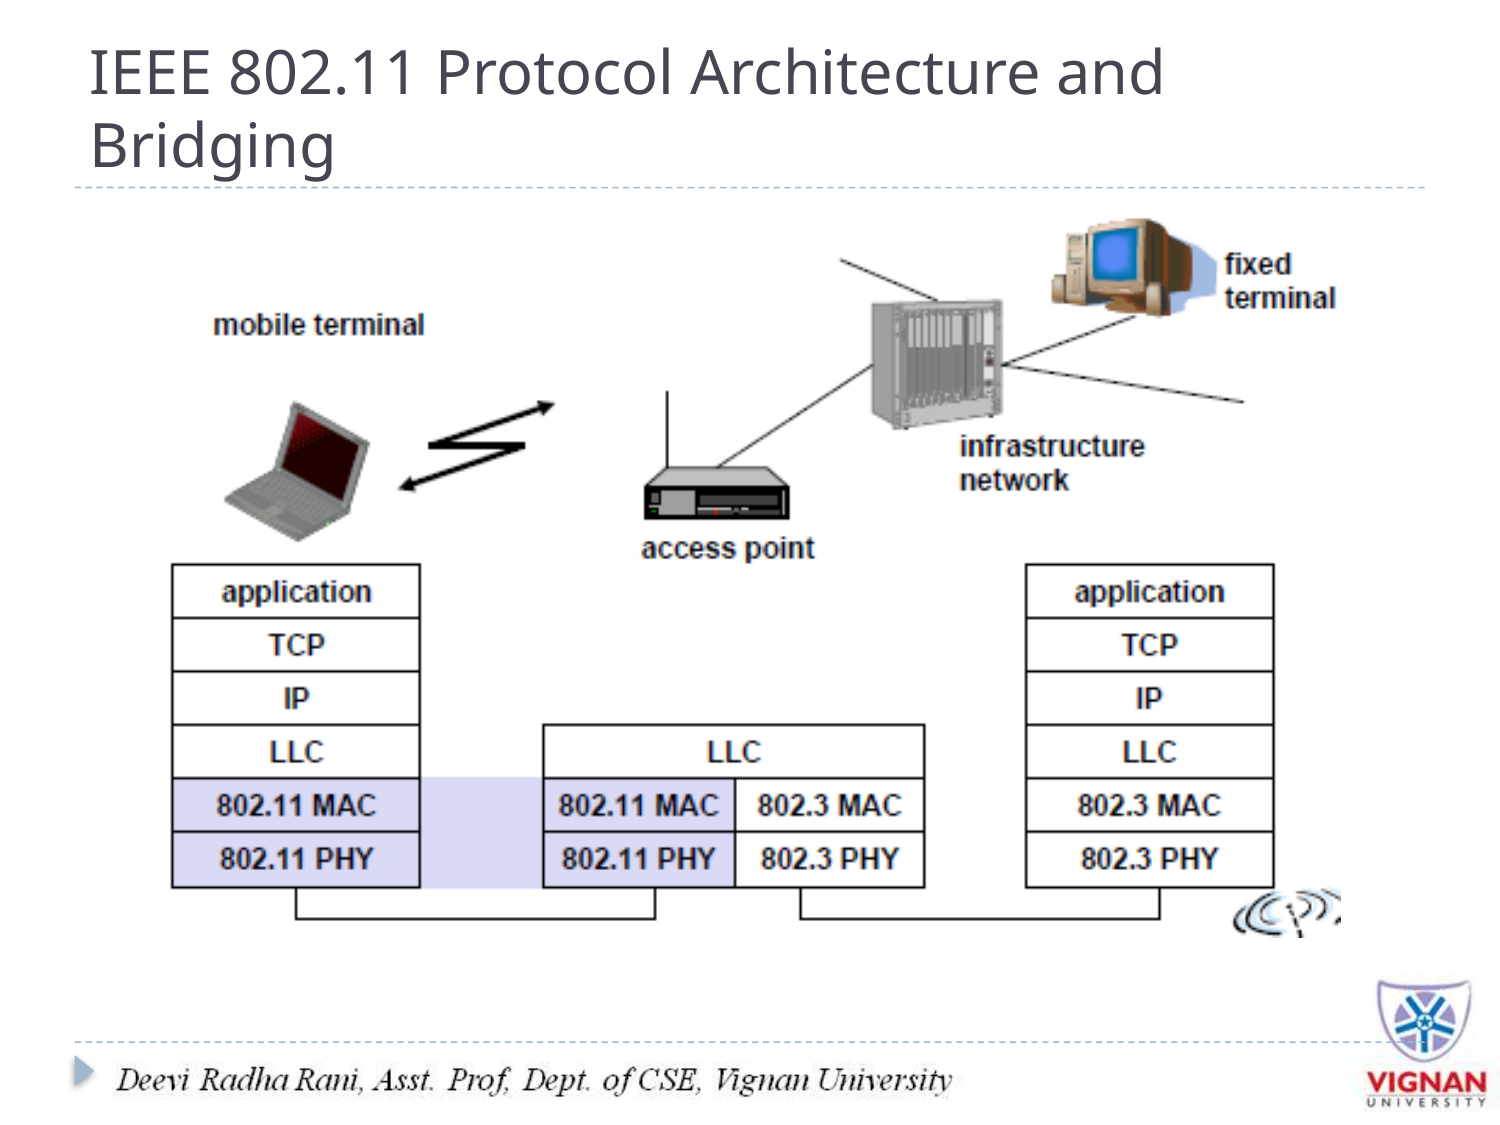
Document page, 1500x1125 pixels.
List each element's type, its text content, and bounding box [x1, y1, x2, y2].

title IEEE 802.11 Protocol Architecture and Bridging [75, 24, 1425, 188]
picture [0, 0, 1500, 1125]
